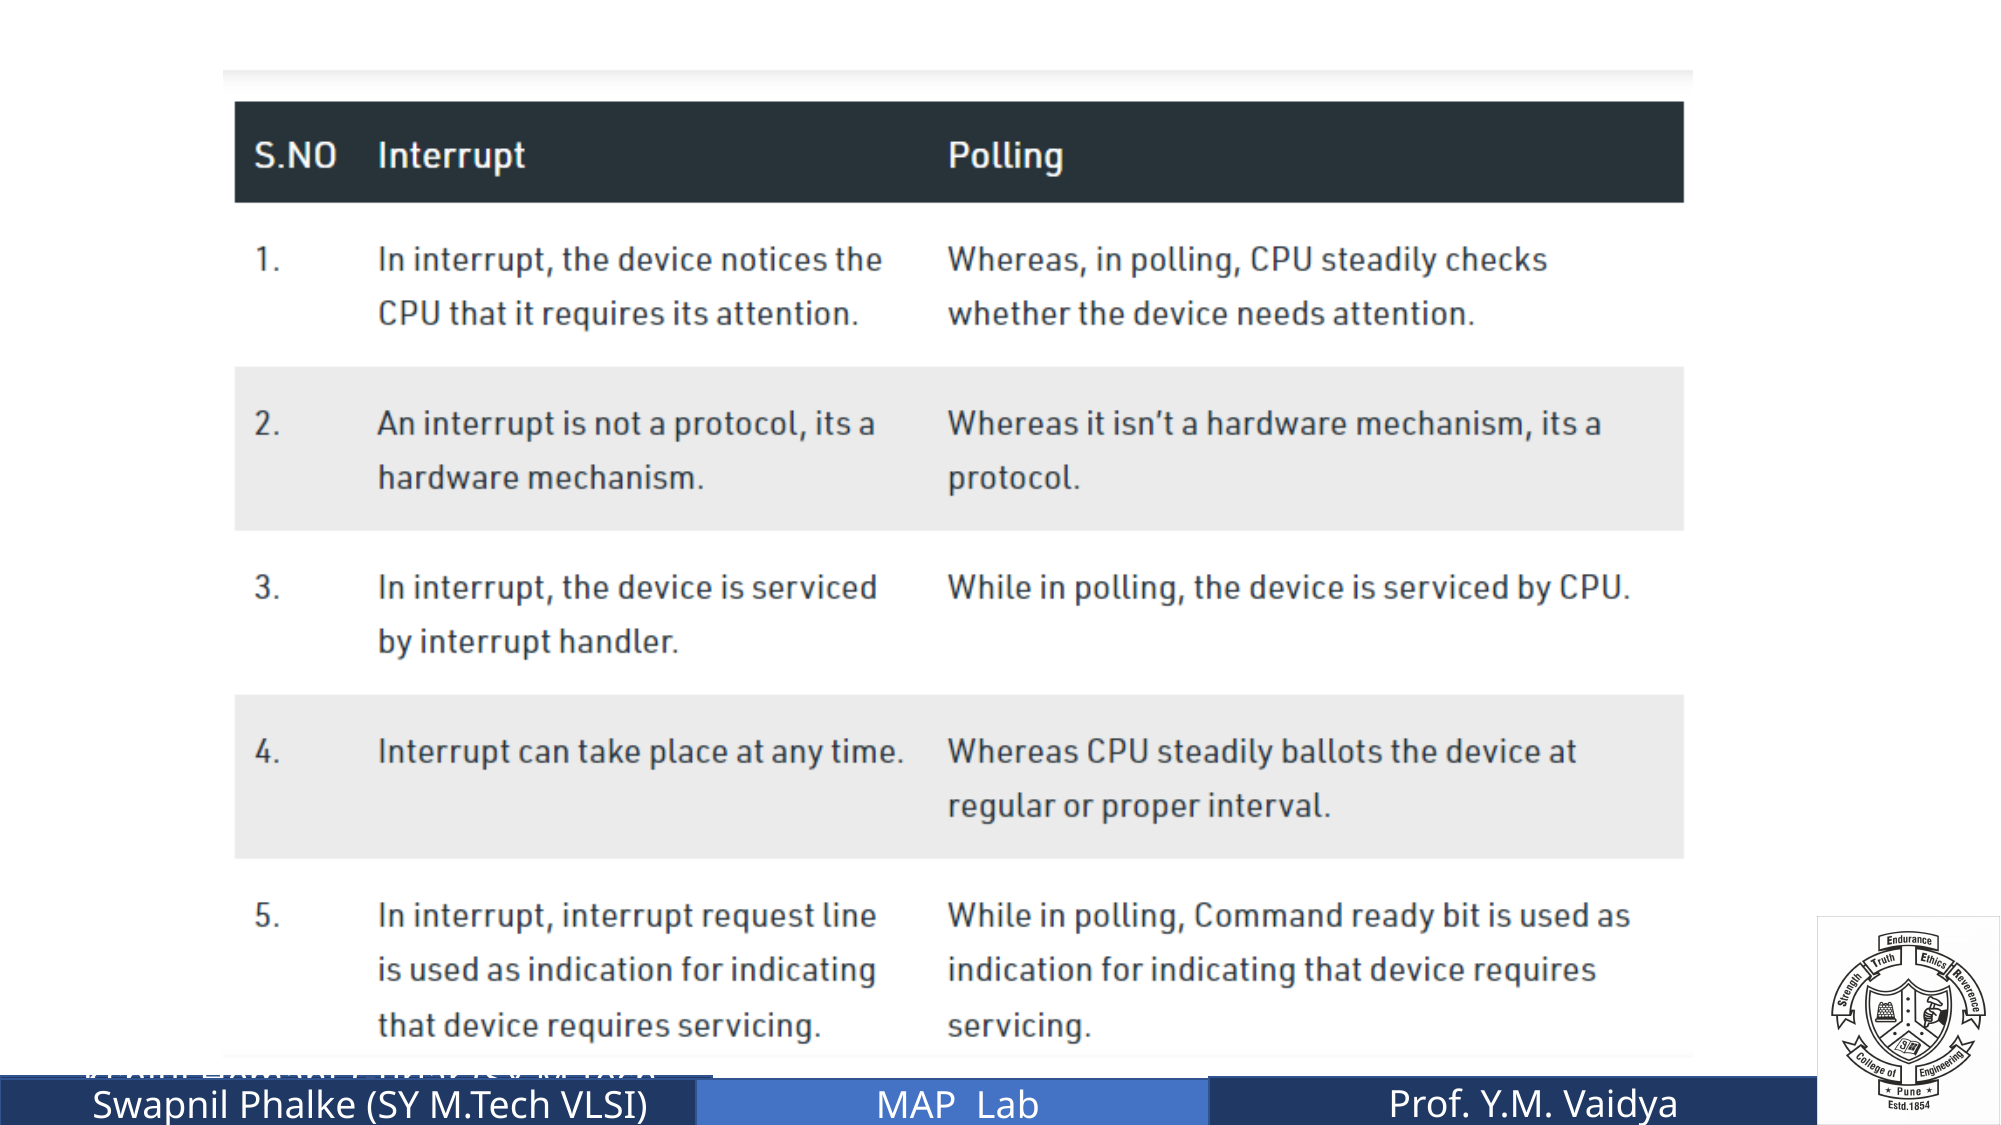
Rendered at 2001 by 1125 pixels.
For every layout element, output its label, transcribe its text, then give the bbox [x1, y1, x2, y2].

picture [223, 66, 1693, 1058]
text_box Prof. Y.M. Vaidya [1208, 1077, 1812, 1125]
text_box MAP Lab [695, 1078, 1208, 1125]
text_box Swapnil Phalke (SY M.Tech VLSI) [0, 1078, 695, 1125]
picture [1817, 916, 2000, 1125]
